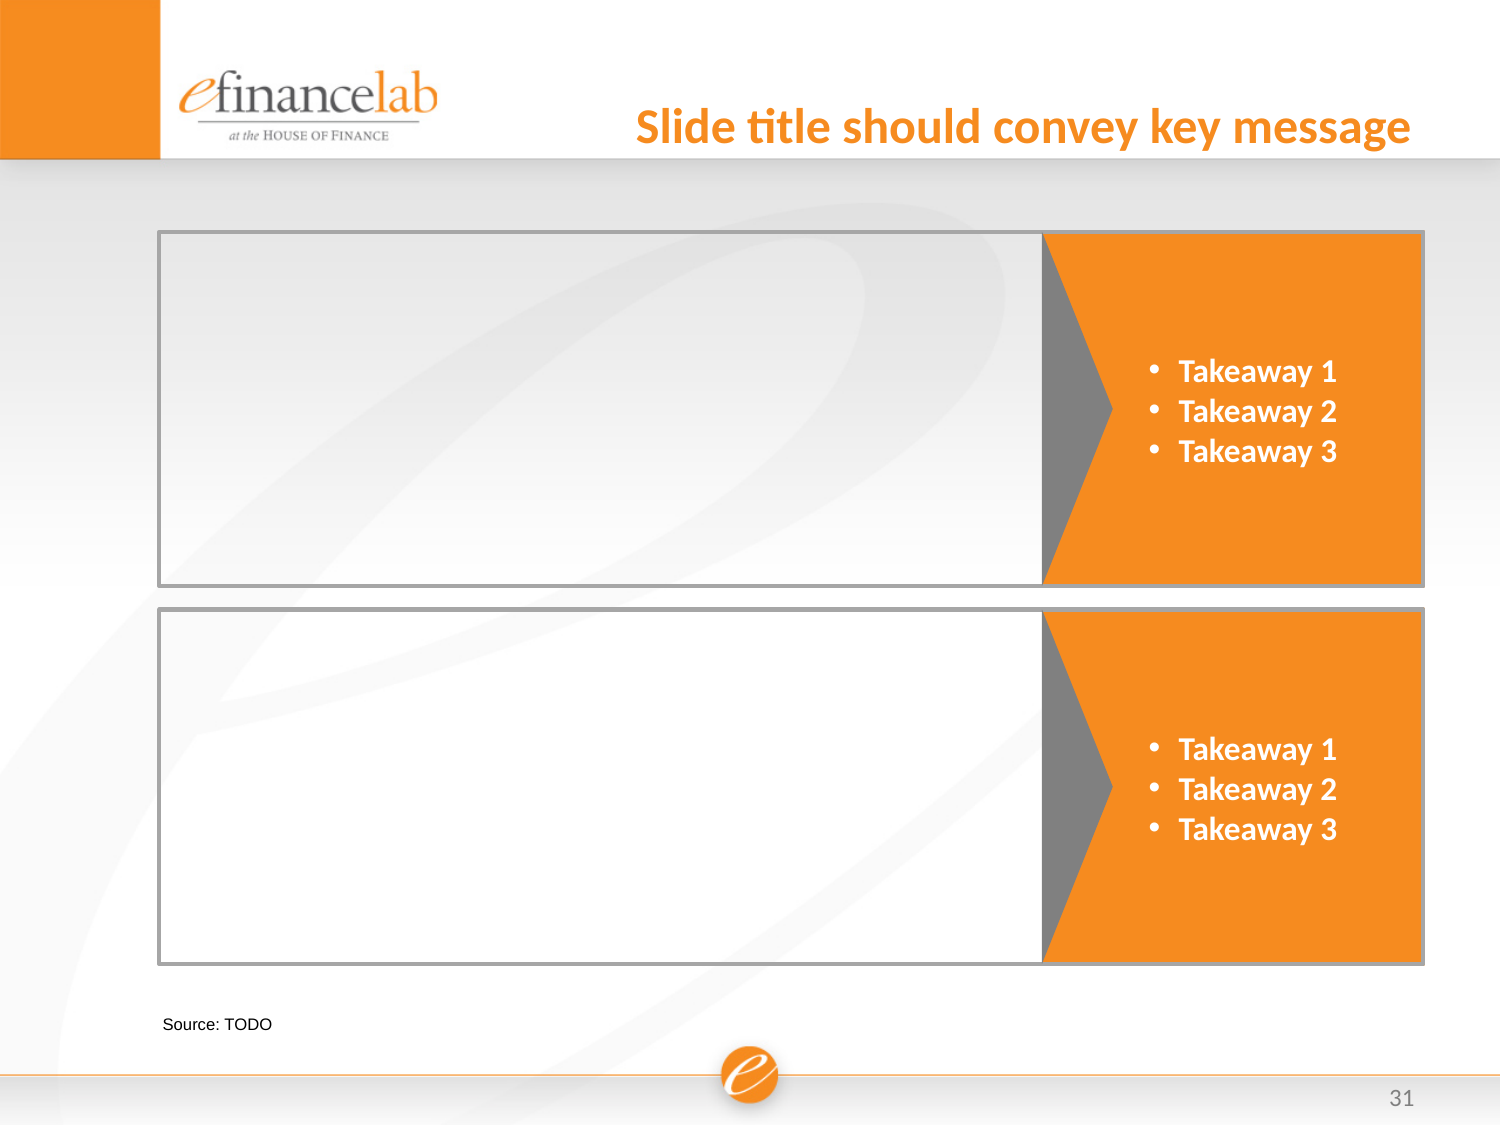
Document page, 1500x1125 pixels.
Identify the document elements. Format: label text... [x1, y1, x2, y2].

text_box [1043, 607, 1425, 966]
picture [0, 0, 1500, 1125]
text_box [157, 230, 1040, 588]
text_box [1039, 229, 1115, 589]
title Slide title should convey key message [501, 0, 1428, 162]
text_box Source: TODO [147, 1006, 774, 1042]
text_box [1039, 607, 1115, 967]
text_box [1044, 230, 1425, 588]
slide_number 31 [1079, 1073, 1430, 1125]
text_box [157, 607, 1041, 966]
